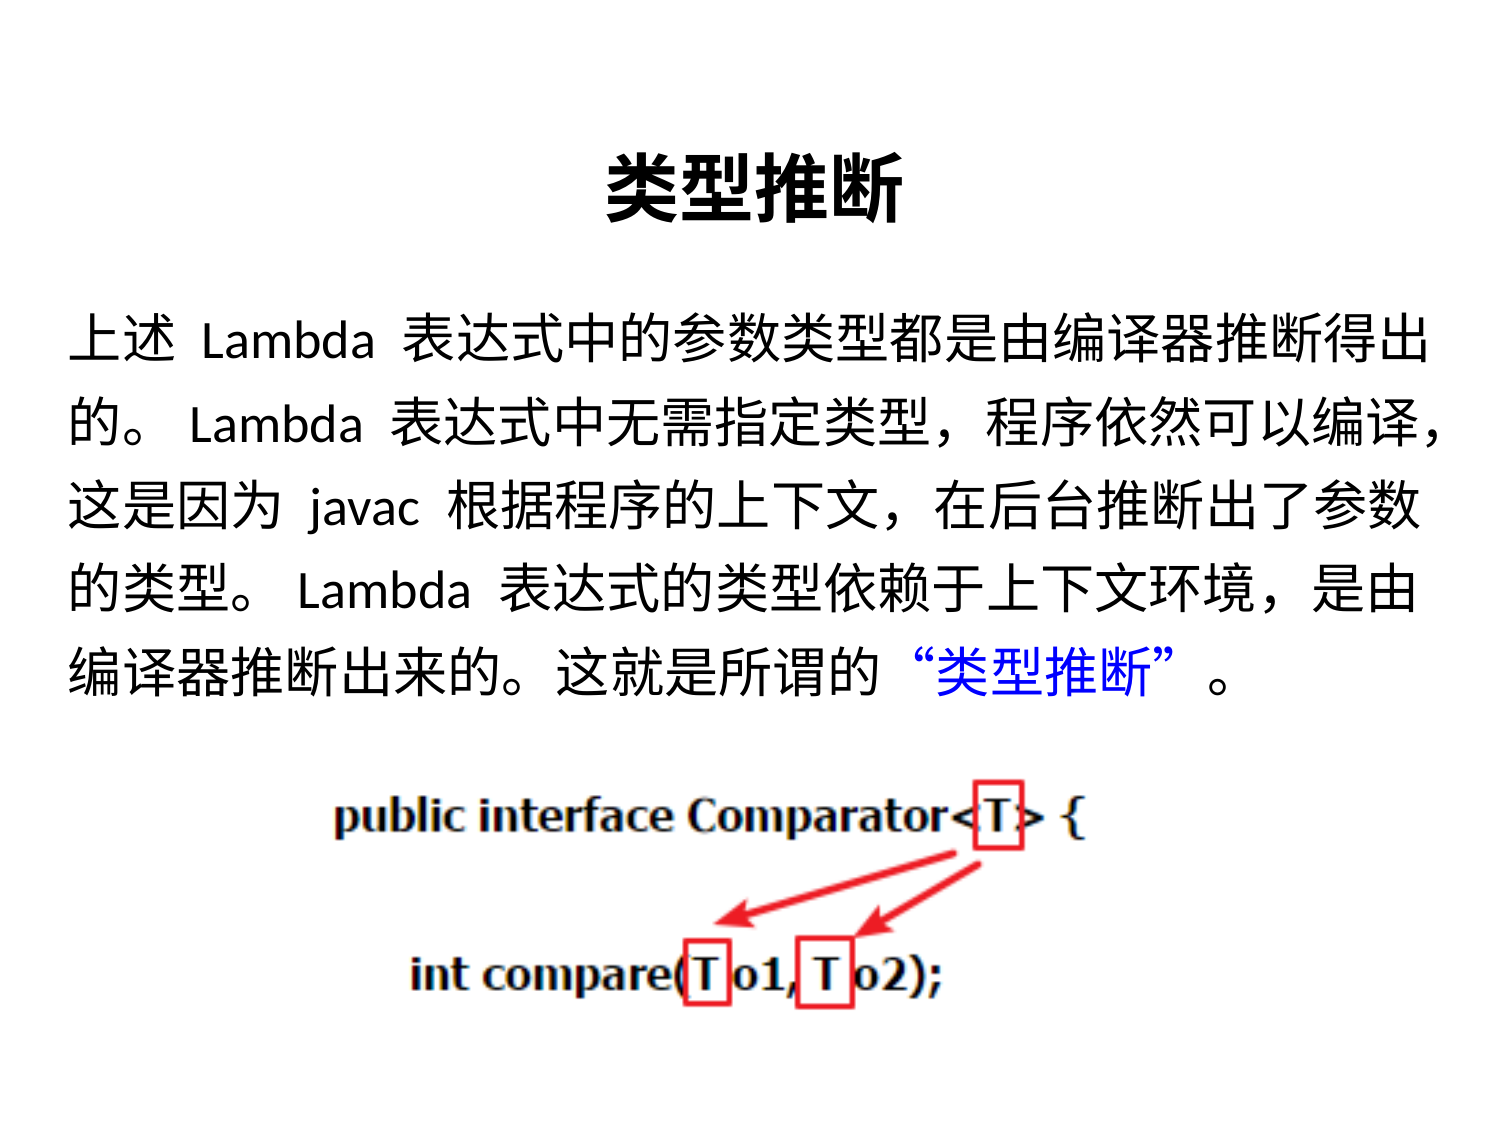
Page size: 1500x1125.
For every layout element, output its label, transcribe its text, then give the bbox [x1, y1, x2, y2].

text_box 上述 Lambda 表达式中的参数类型都是由编译器推断得出的。Lambda 表达式中无需指定类型，程序依然可以编译，这是因为 javac 根据程序的上下文，在后台推断出了参数的类型。Lambda 表达式的类型依赖于上下文环境，是由编译器推断出来的。这就是所谓的“类型推断”。 [53, 278, 1471, 711]
title 类型推断 [411, 121, 1097, 251]
picture [300, 774, 1185, 1022]
